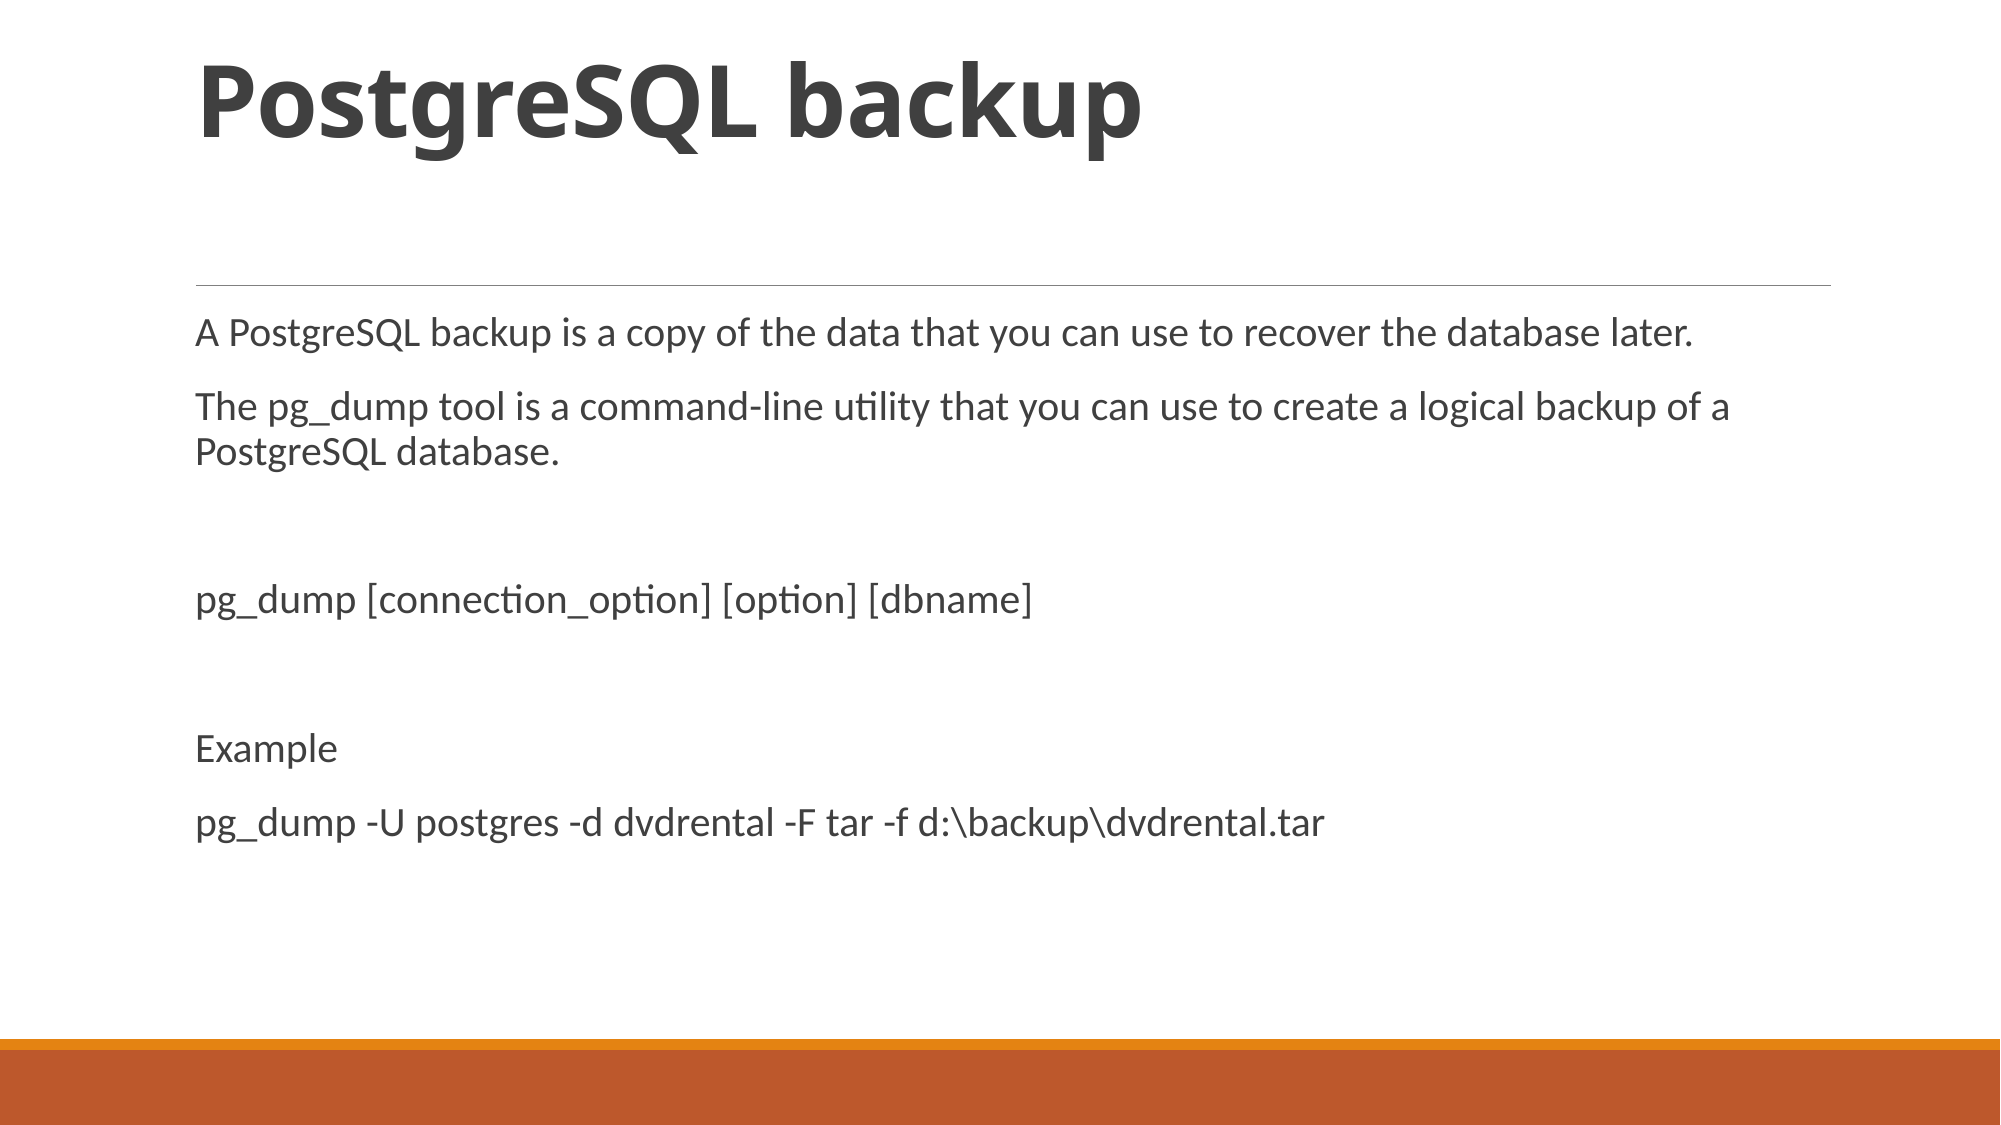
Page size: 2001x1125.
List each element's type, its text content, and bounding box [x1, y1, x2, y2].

list A PostgreSQL backup is a copy of the data that you can use to recover the database later. The pg_dump tool is a command-line utility that you can use to create a logical backup of a PostgreSQL database. pg_dump [connection_option] [option] [dbname] Example pg_dump -U postgres -d dvdrental -F tar -f d:\backup\dvdrental.tar [180, 302, 1830, 963]
title PostgreSQL backup [180, 47, 1830, 285]
